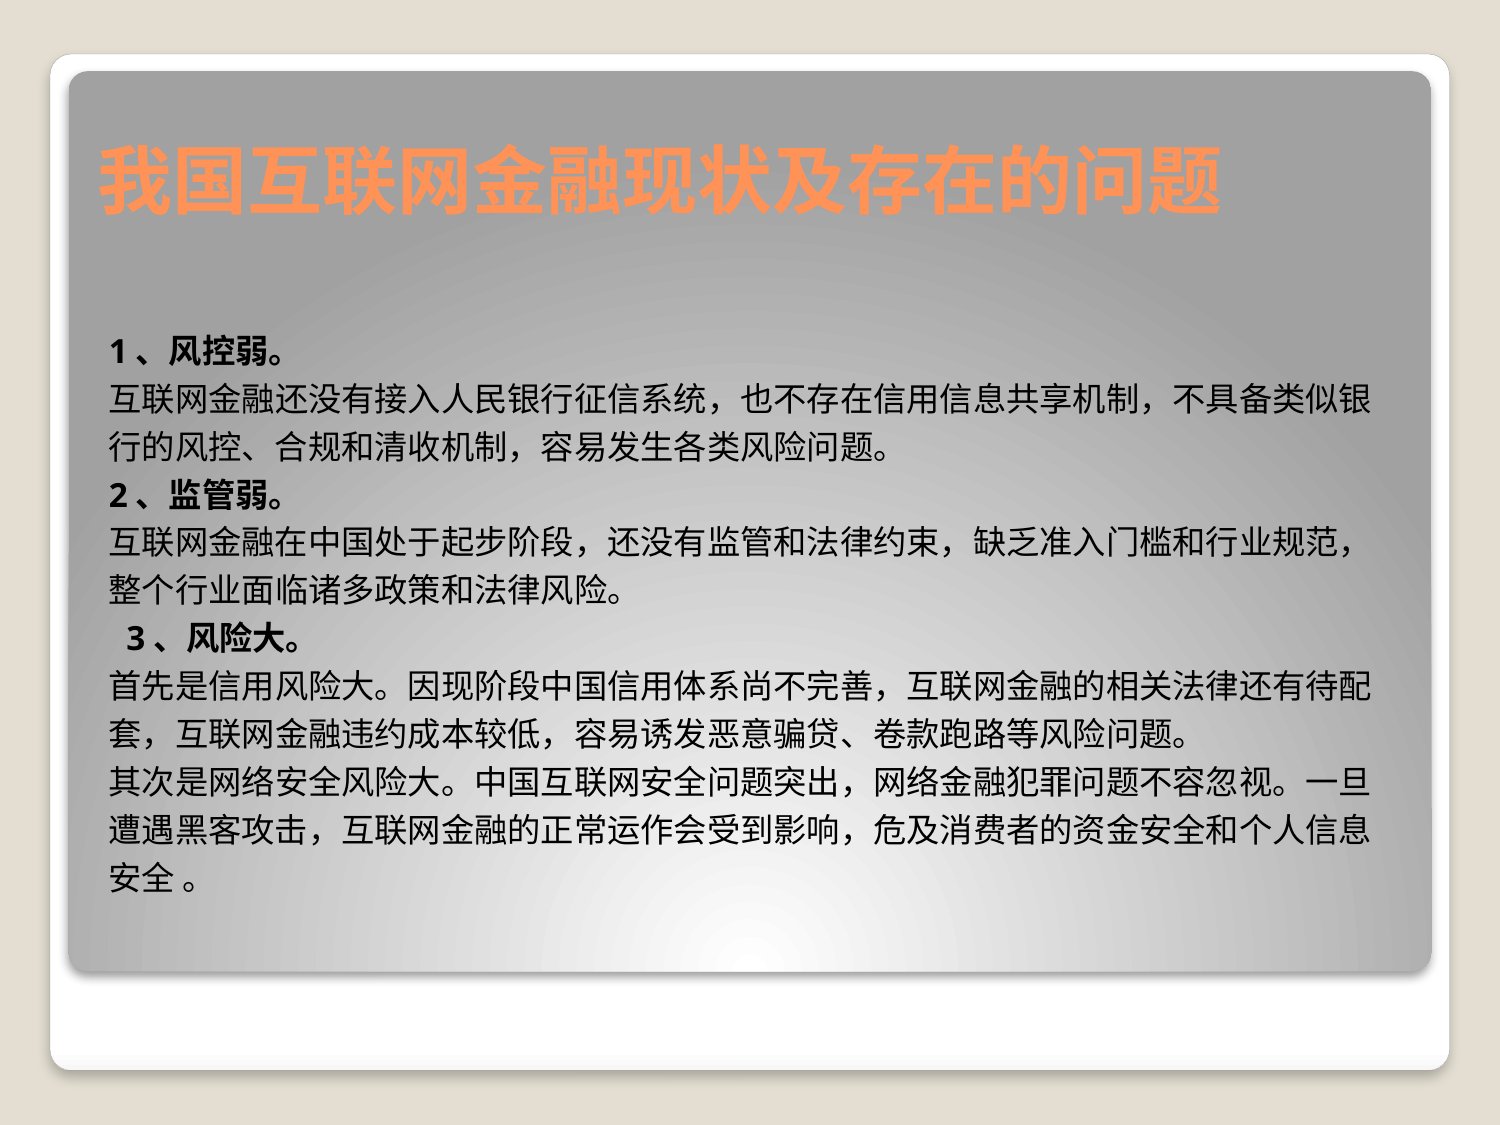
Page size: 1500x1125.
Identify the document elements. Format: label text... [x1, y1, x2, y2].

title 我国互联网金融现状及存在的问题 [82, 58, 1425, 232]
text_box 1、风控弱。 互联网金融还没有接入人民银行征信系统，也不存在信用信息共享机制，不具备类似银行的风控、合规和清收机制，容易发生各类风险问题。 2、监管弱。 互联网金融在中国处于起步阶段，还没有监管和法律约束，缺乏准入门槛和行业规范，整个行业面临诸多政策和法律风险。 3、风险大。 首先是信用风险大。因现阶段中国信用体系尚不完善，互联网金融的相关法律还有待配套，互联网金融违约成本较低，容易诱发恶意骗贷、卷款跑路等风险问题。 其次是网络安全风险大。中国互联网安全问题突出，网络金融犯罪问题不容忽视。一旦遭遇黑客攻击，互联网金融的正常运作会受到影响，危及消费者的资金安全和个人信息安全 。 [93, 269, 1407, 950]
